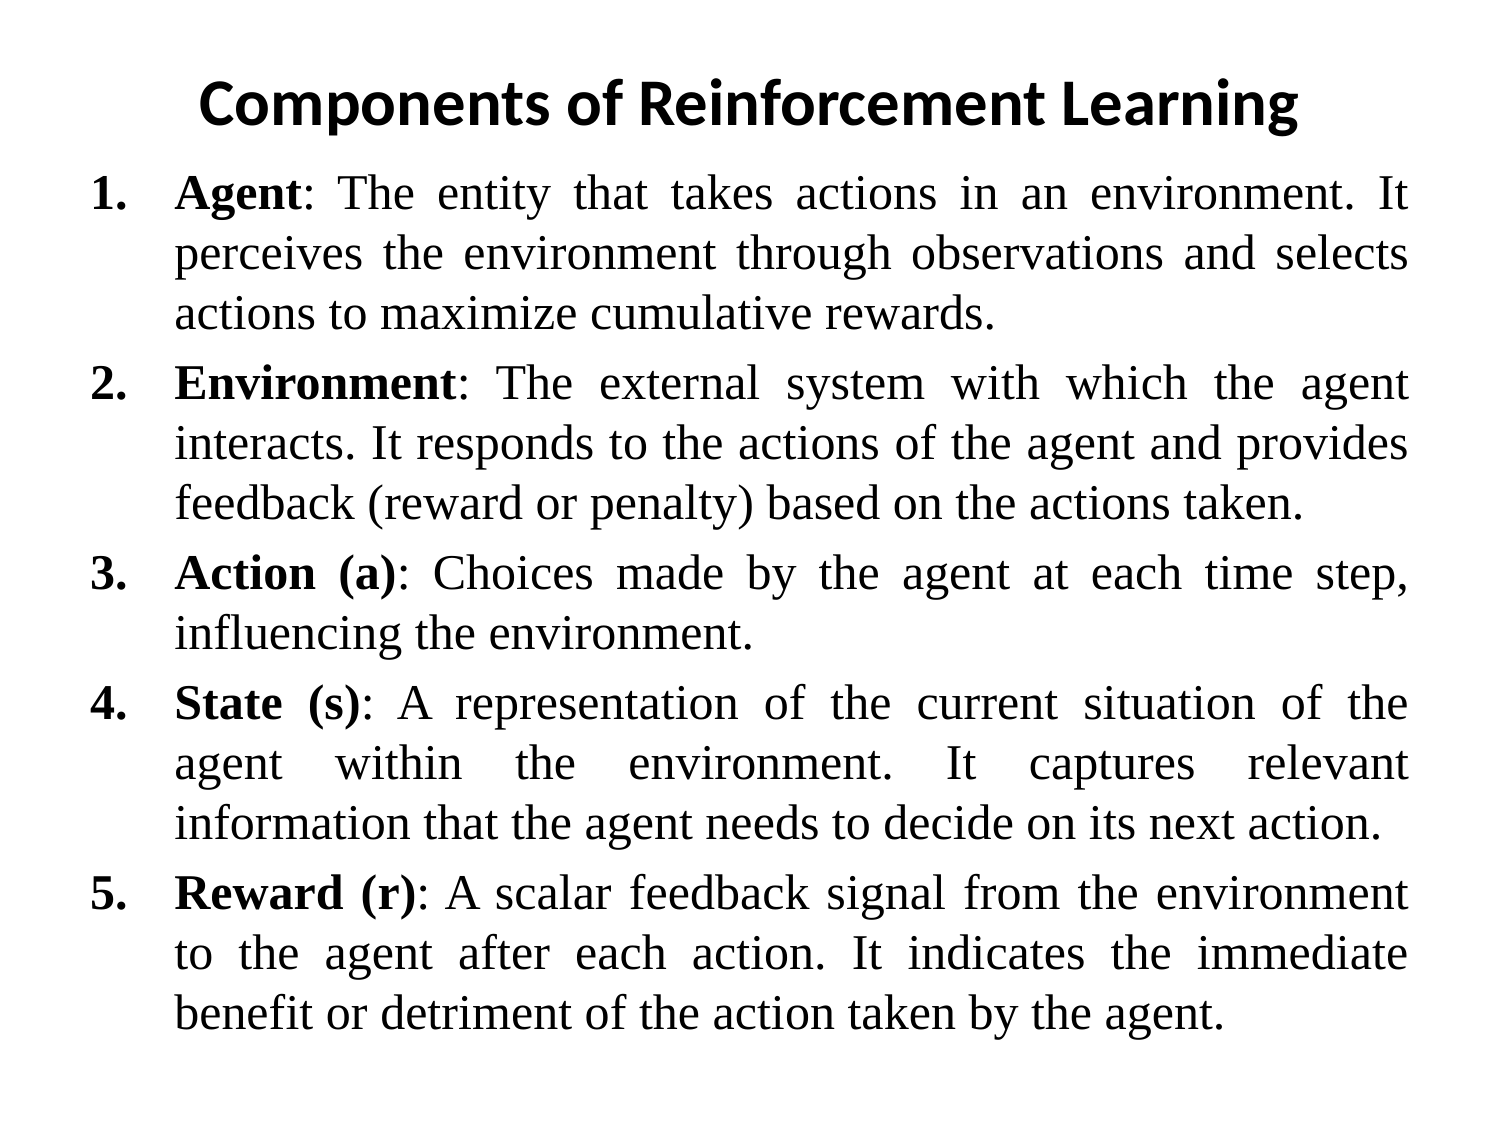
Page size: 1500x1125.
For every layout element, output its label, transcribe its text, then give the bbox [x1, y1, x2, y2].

list Agent: The entity that takes actions in an environment. It perceives the environment through observations and selects actions to maximize cumulative rewards. Environment: The external system with which the agent interacts. It responds to the actions of the agent and provides feedback (reward or penalty) based on the actions taken. Action (a): Choices made by the agent at each time step, influencing the environment. State (s): A representation of the current situation of the agent within the environment. It captures relevant information that the agent needs to decide on its next action. Reward (r): A scalar feedback signal from the environment to the agent after each action. It indicates the immediate benefit or detriment of the action taken by the agent. [75, 152, 1425, 1079]
title Components of Reinforcement Learning [75, 45, 1425, 152]
